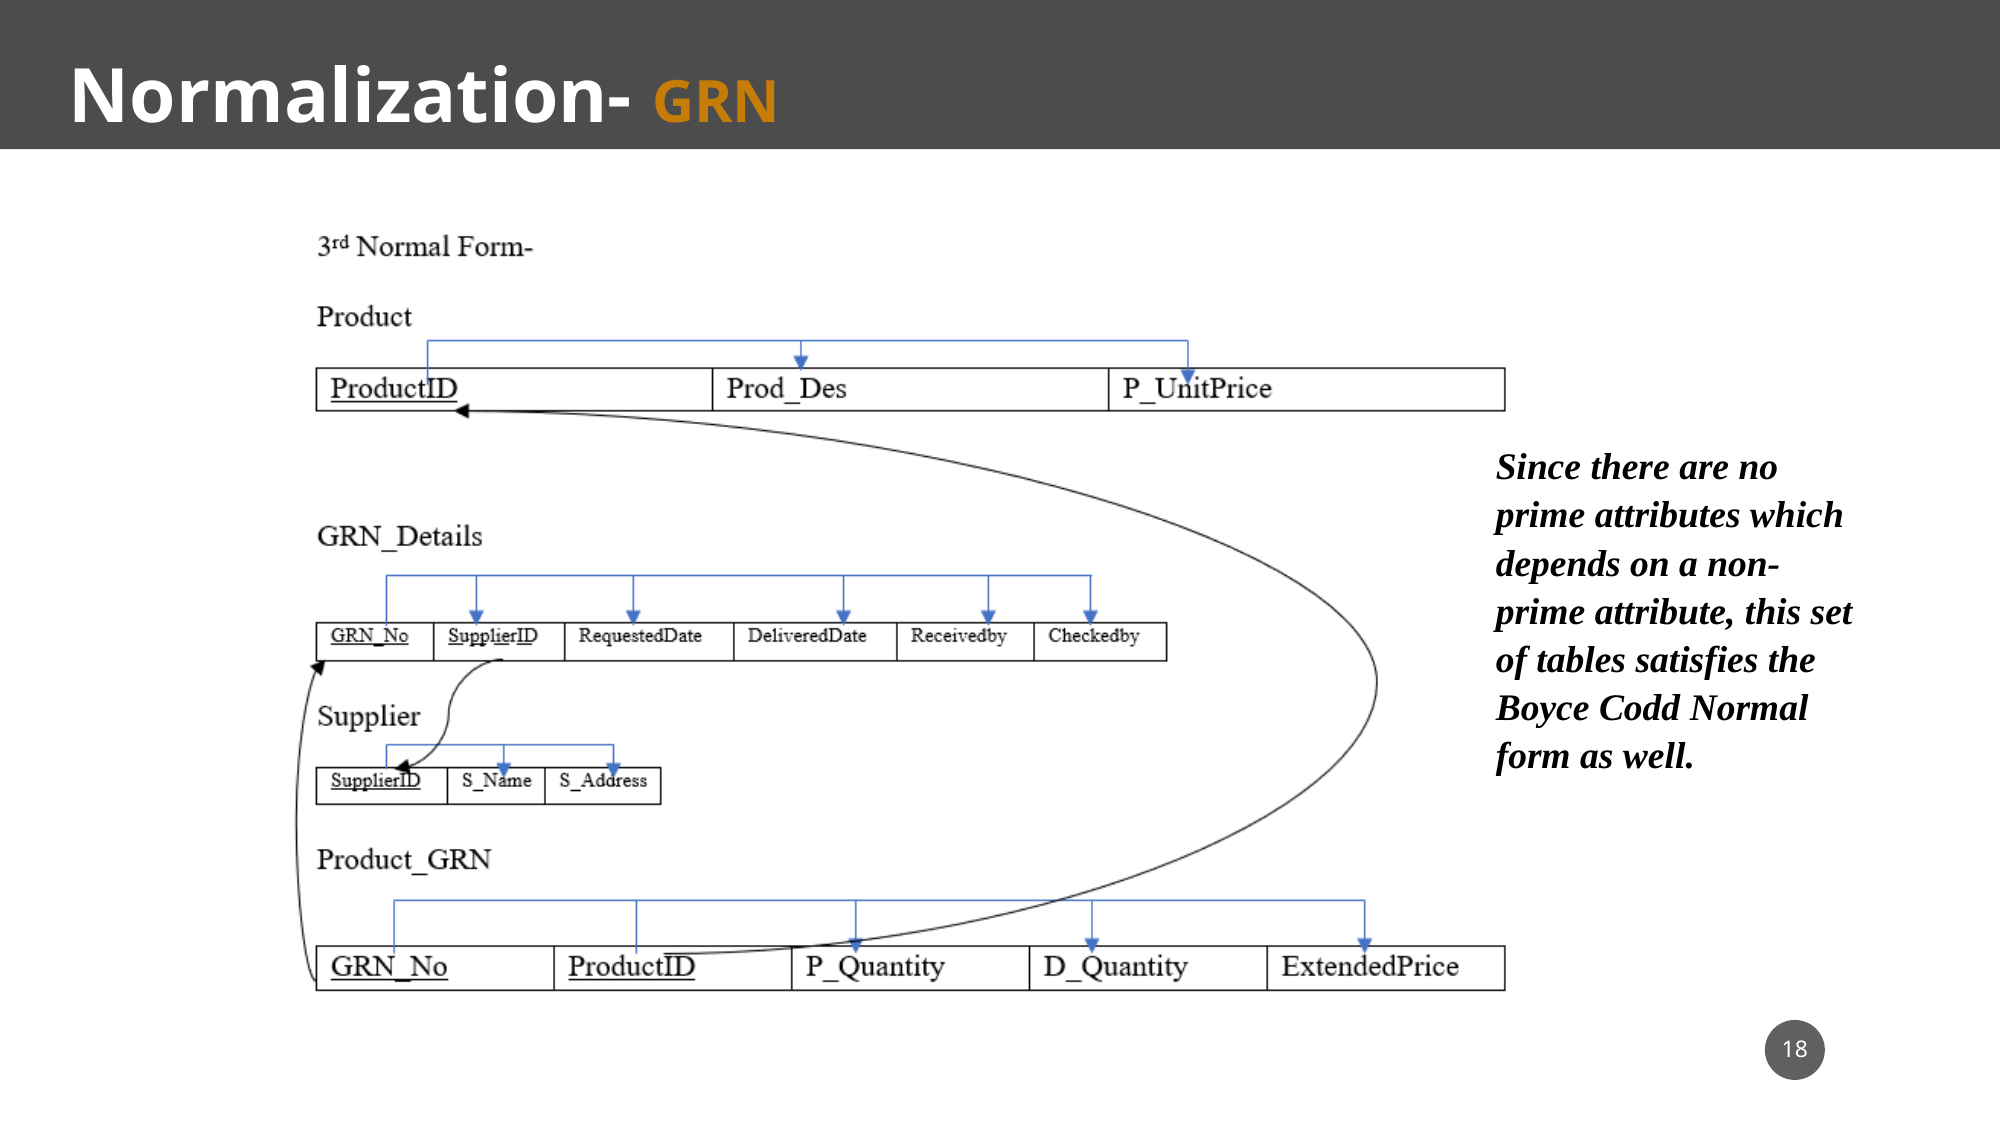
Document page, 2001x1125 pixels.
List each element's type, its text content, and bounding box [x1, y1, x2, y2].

text_box [0, 0, 2000, 150]
text_box Since there are no prime attributes which depends on a non-prime attribute, this set of tables satisfies the Boyce Codd Normal form as well. [1640, 431, 1884, 849]
picture [258, 209, 1640, 1095]
text_box Normalization- GRN [54, 39, 1363, 145]
slide_number 18 [1764, 1019, 1825, 1080]
